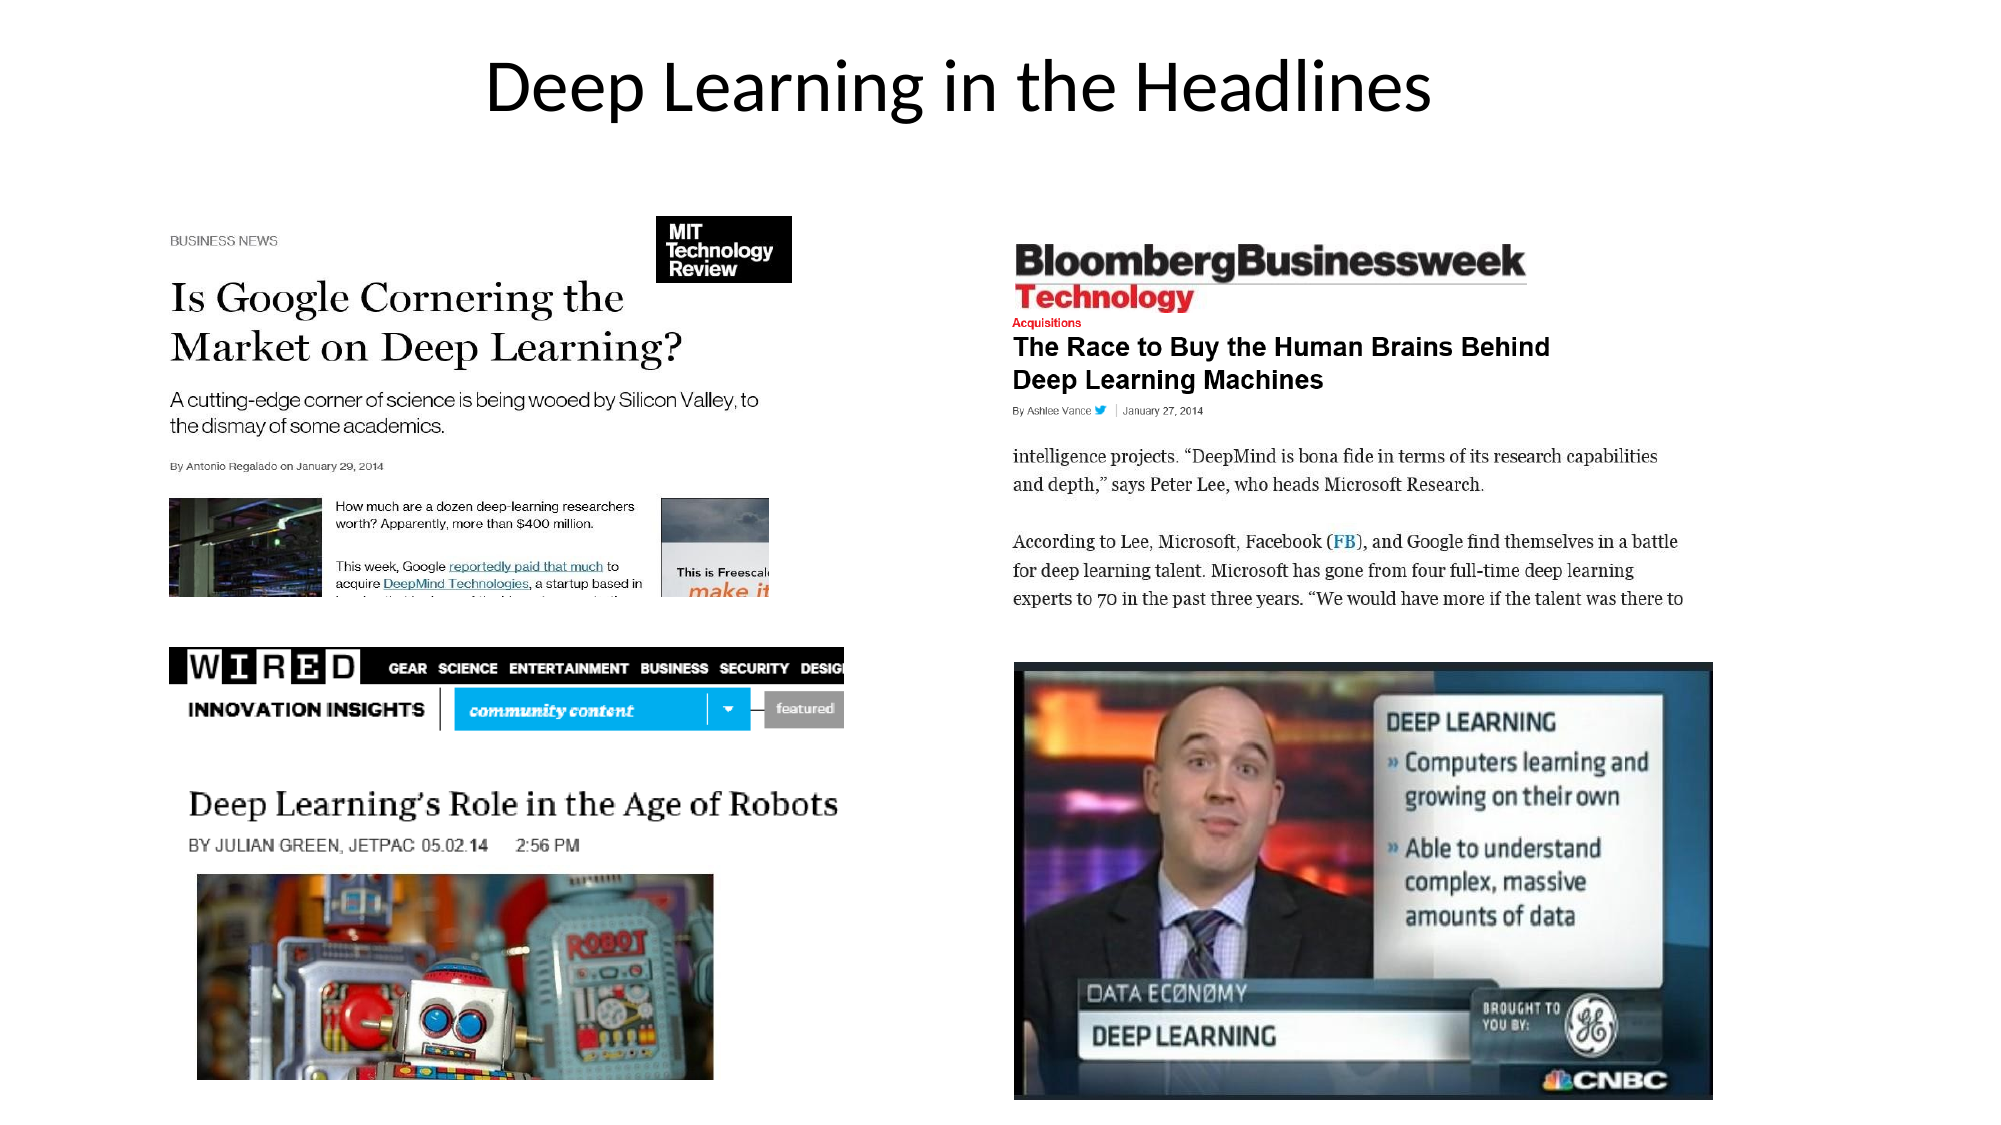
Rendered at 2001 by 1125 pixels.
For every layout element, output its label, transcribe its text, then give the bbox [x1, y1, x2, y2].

picture [1012, 448, 1684, 608]
picture [168, 647, 845, 854]
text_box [168, 216, 792, 597]
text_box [1012, 244, 1549, 417]
picture [1013, 662, 1713, 1101]
picture [193, 865, 721, 1080]
title Deep Learning in the Headlines [255, 15, 1745, 225]
